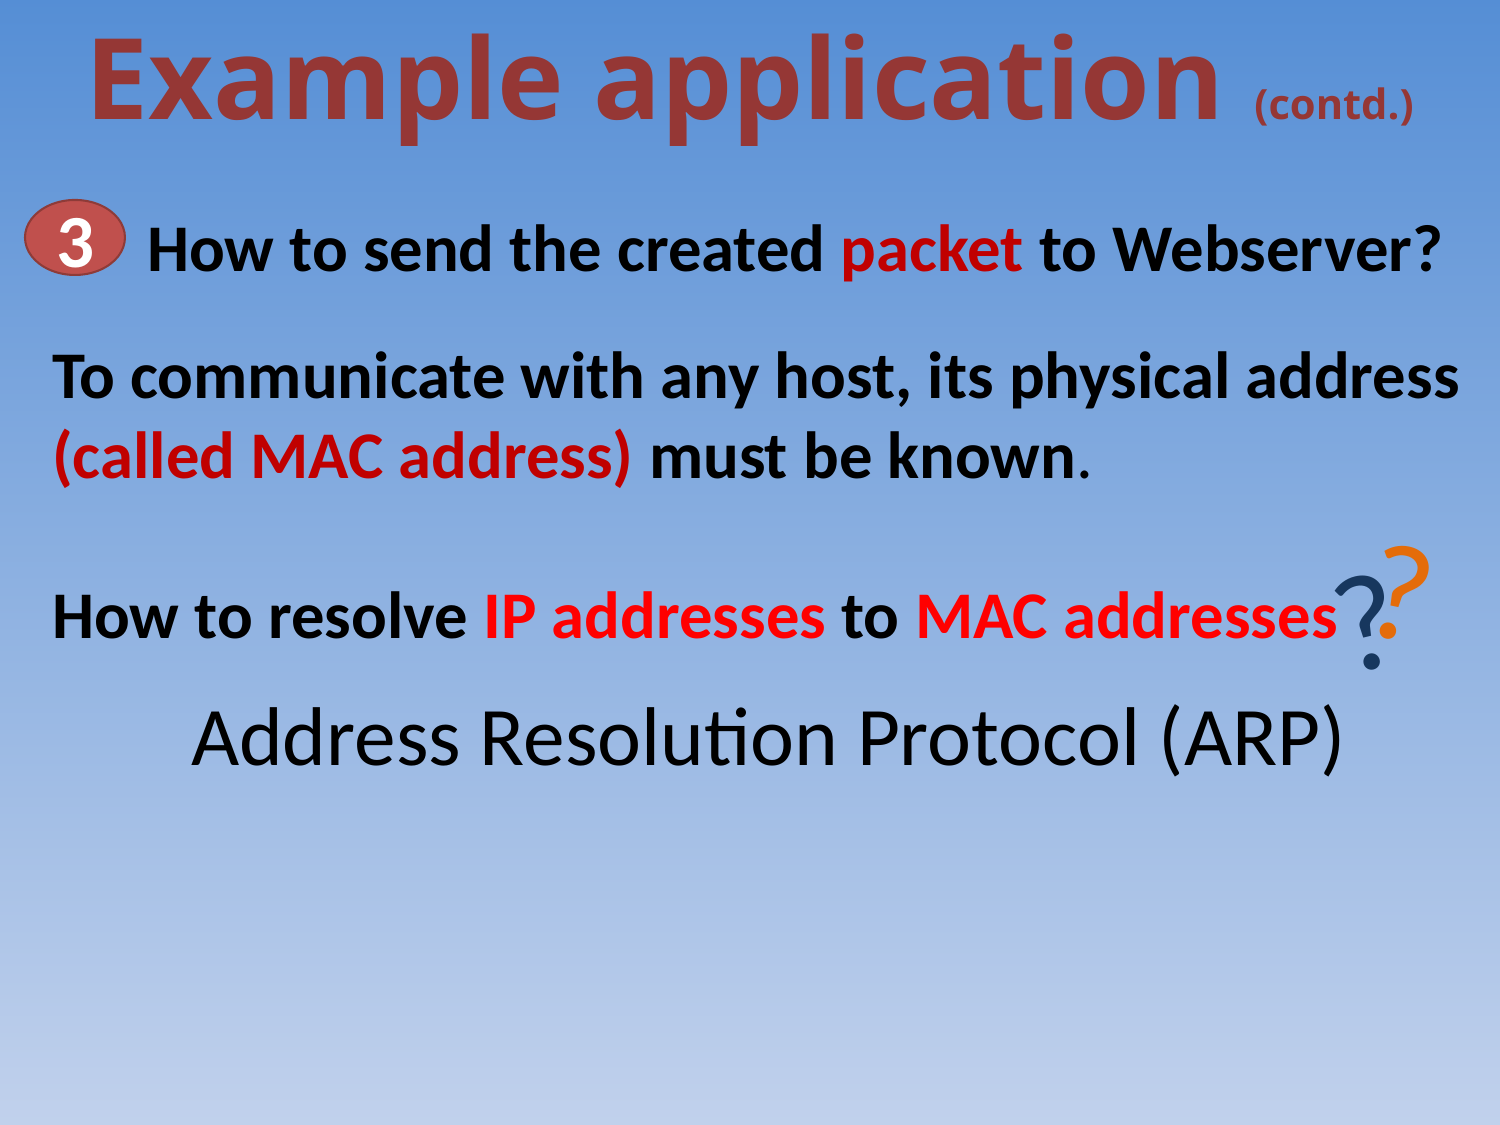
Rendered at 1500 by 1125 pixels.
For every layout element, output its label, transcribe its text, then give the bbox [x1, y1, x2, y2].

text_box To communicate with any host, its physical address (called MAC address) must be known. How to resolve IP addresses to MAC addresses Address Resolution Protocol (ARP) [37, 324, 1500, 910]
text_box How to send the created packet to Webserver? [12, 150, 1500, 292]
text_box Example application (contd.) [0, 0, 1500, 150]
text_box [1329, 486, 1440, 711]
text_box 3 [23, 198, 126, 276]
